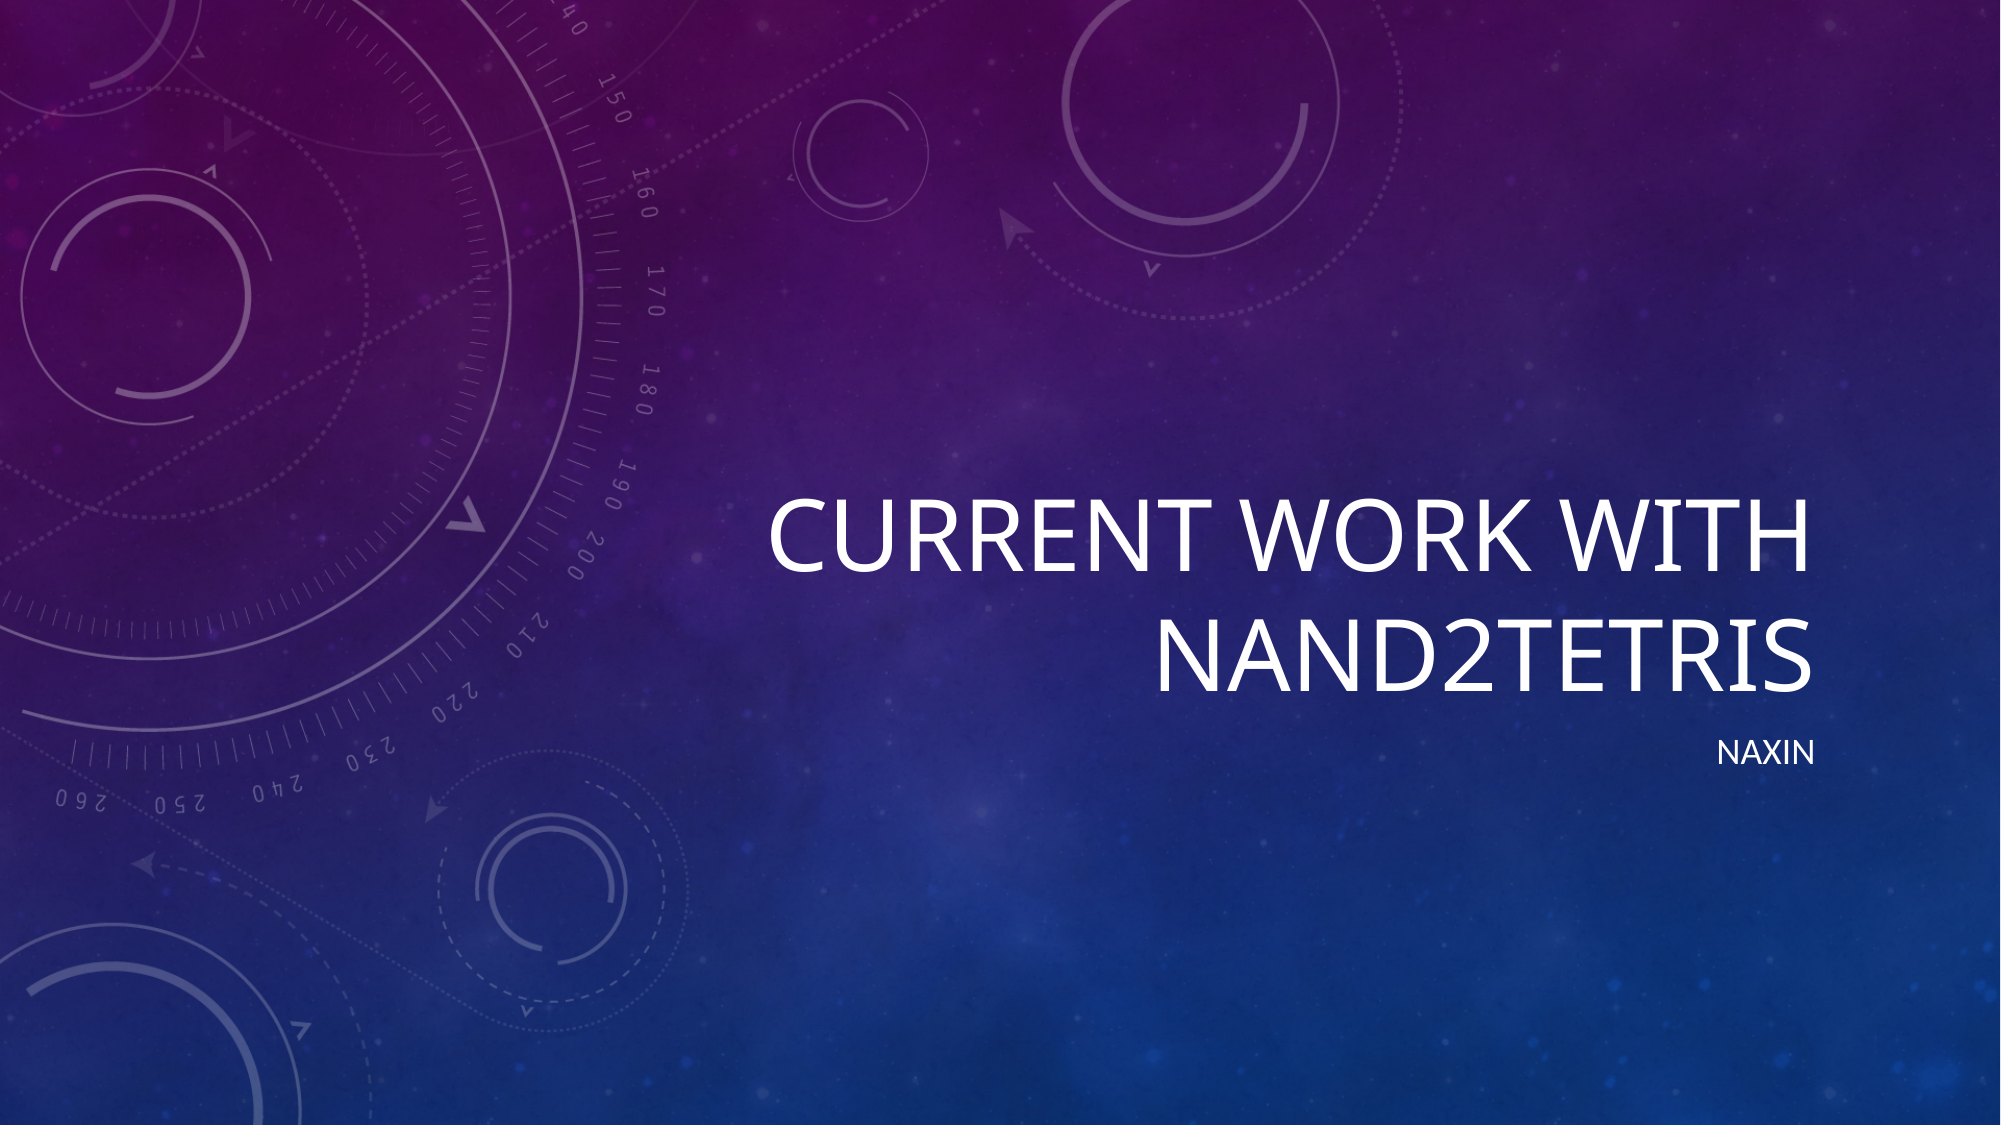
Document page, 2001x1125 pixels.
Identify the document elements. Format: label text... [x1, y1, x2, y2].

picture [0, 0, 2001, 1125]
subtitle naxin [650, 719, 1831, 950]
title Current work with nand2tetris [650, 322, 1831, 719]
